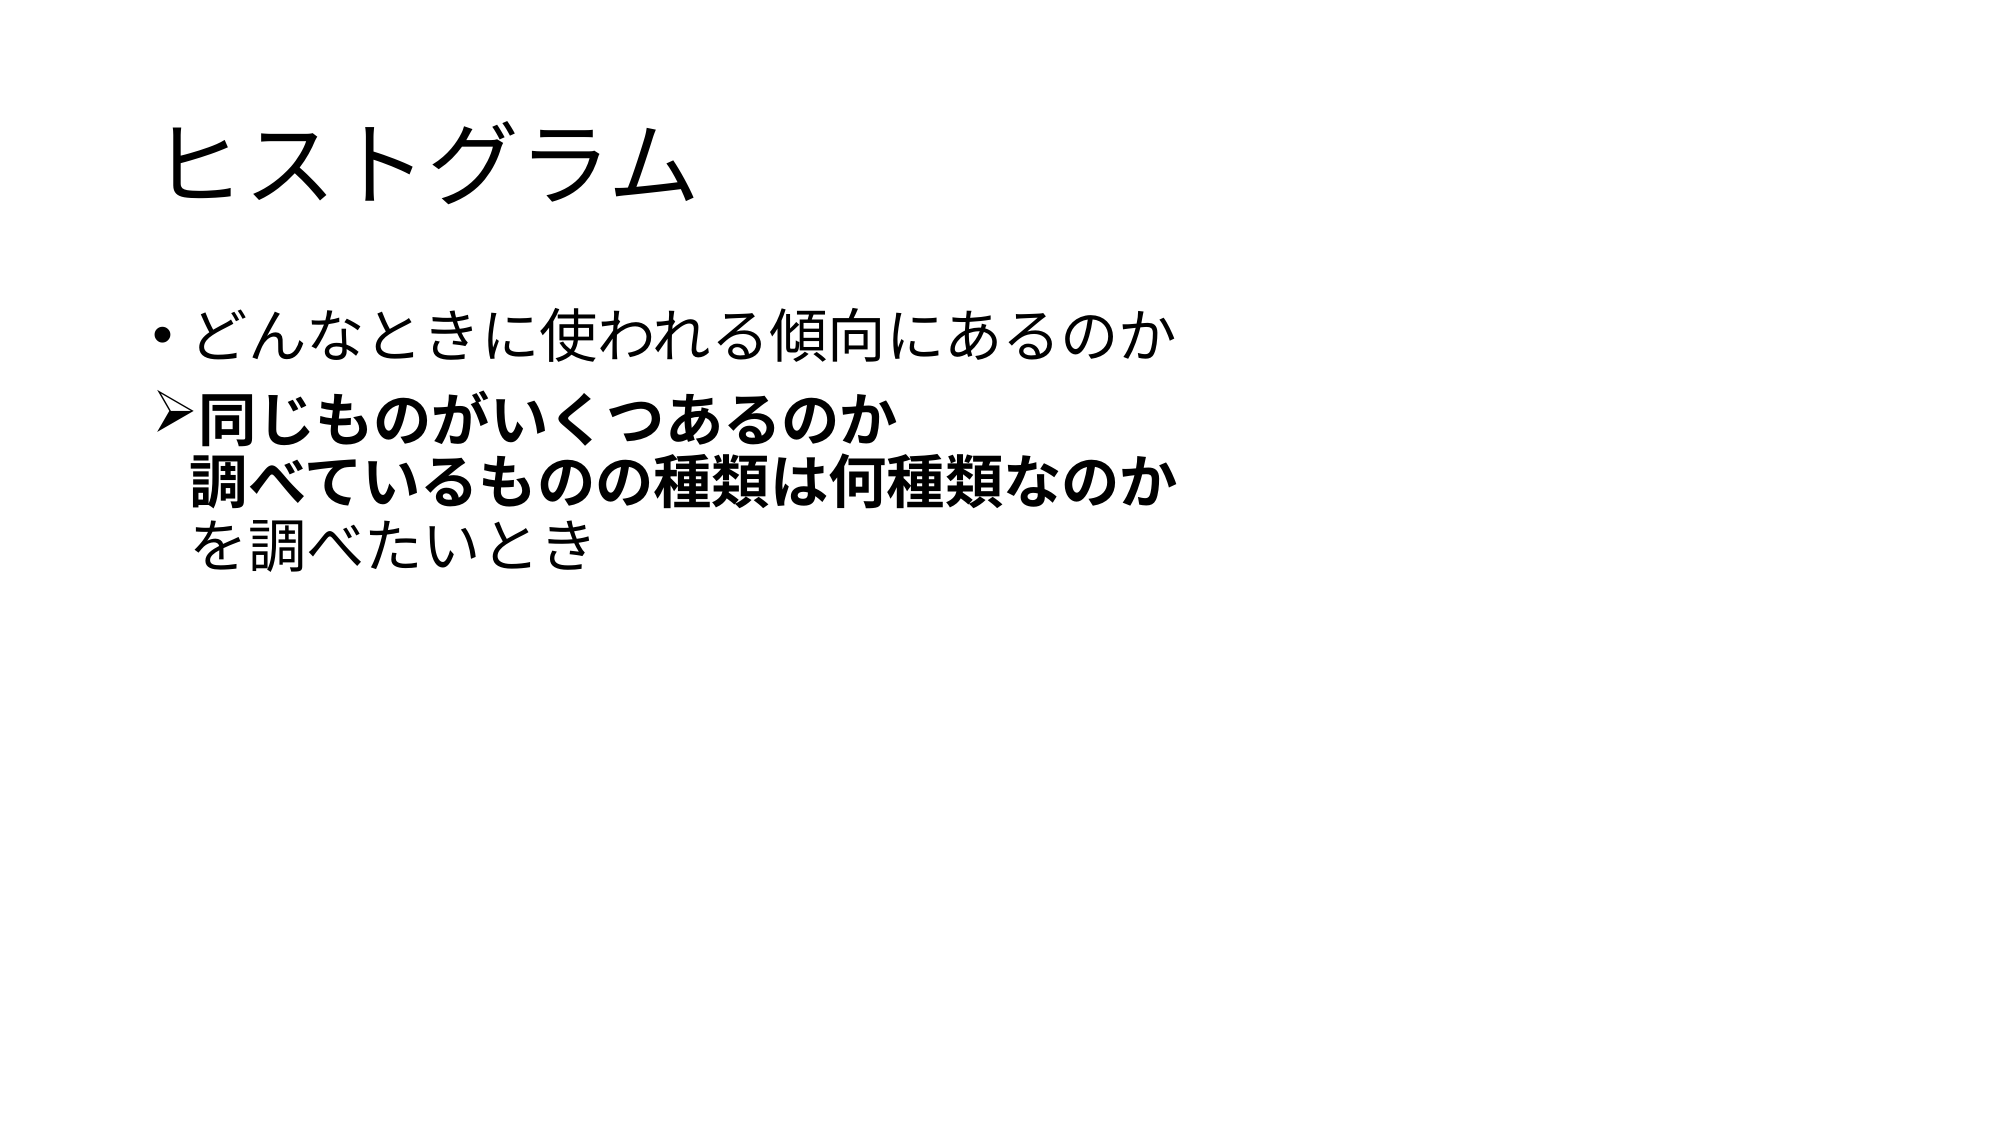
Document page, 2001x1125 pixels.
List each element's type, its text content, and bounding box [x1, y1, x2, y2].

title ヒストグラム [137, 59, 1863, 278]
list どんなときに使われる傾向にあるのか 同じものがいくつあるのか 調べているものの種類は何種類なのか を調べたいとき [137, 299, 1863, 1014]
